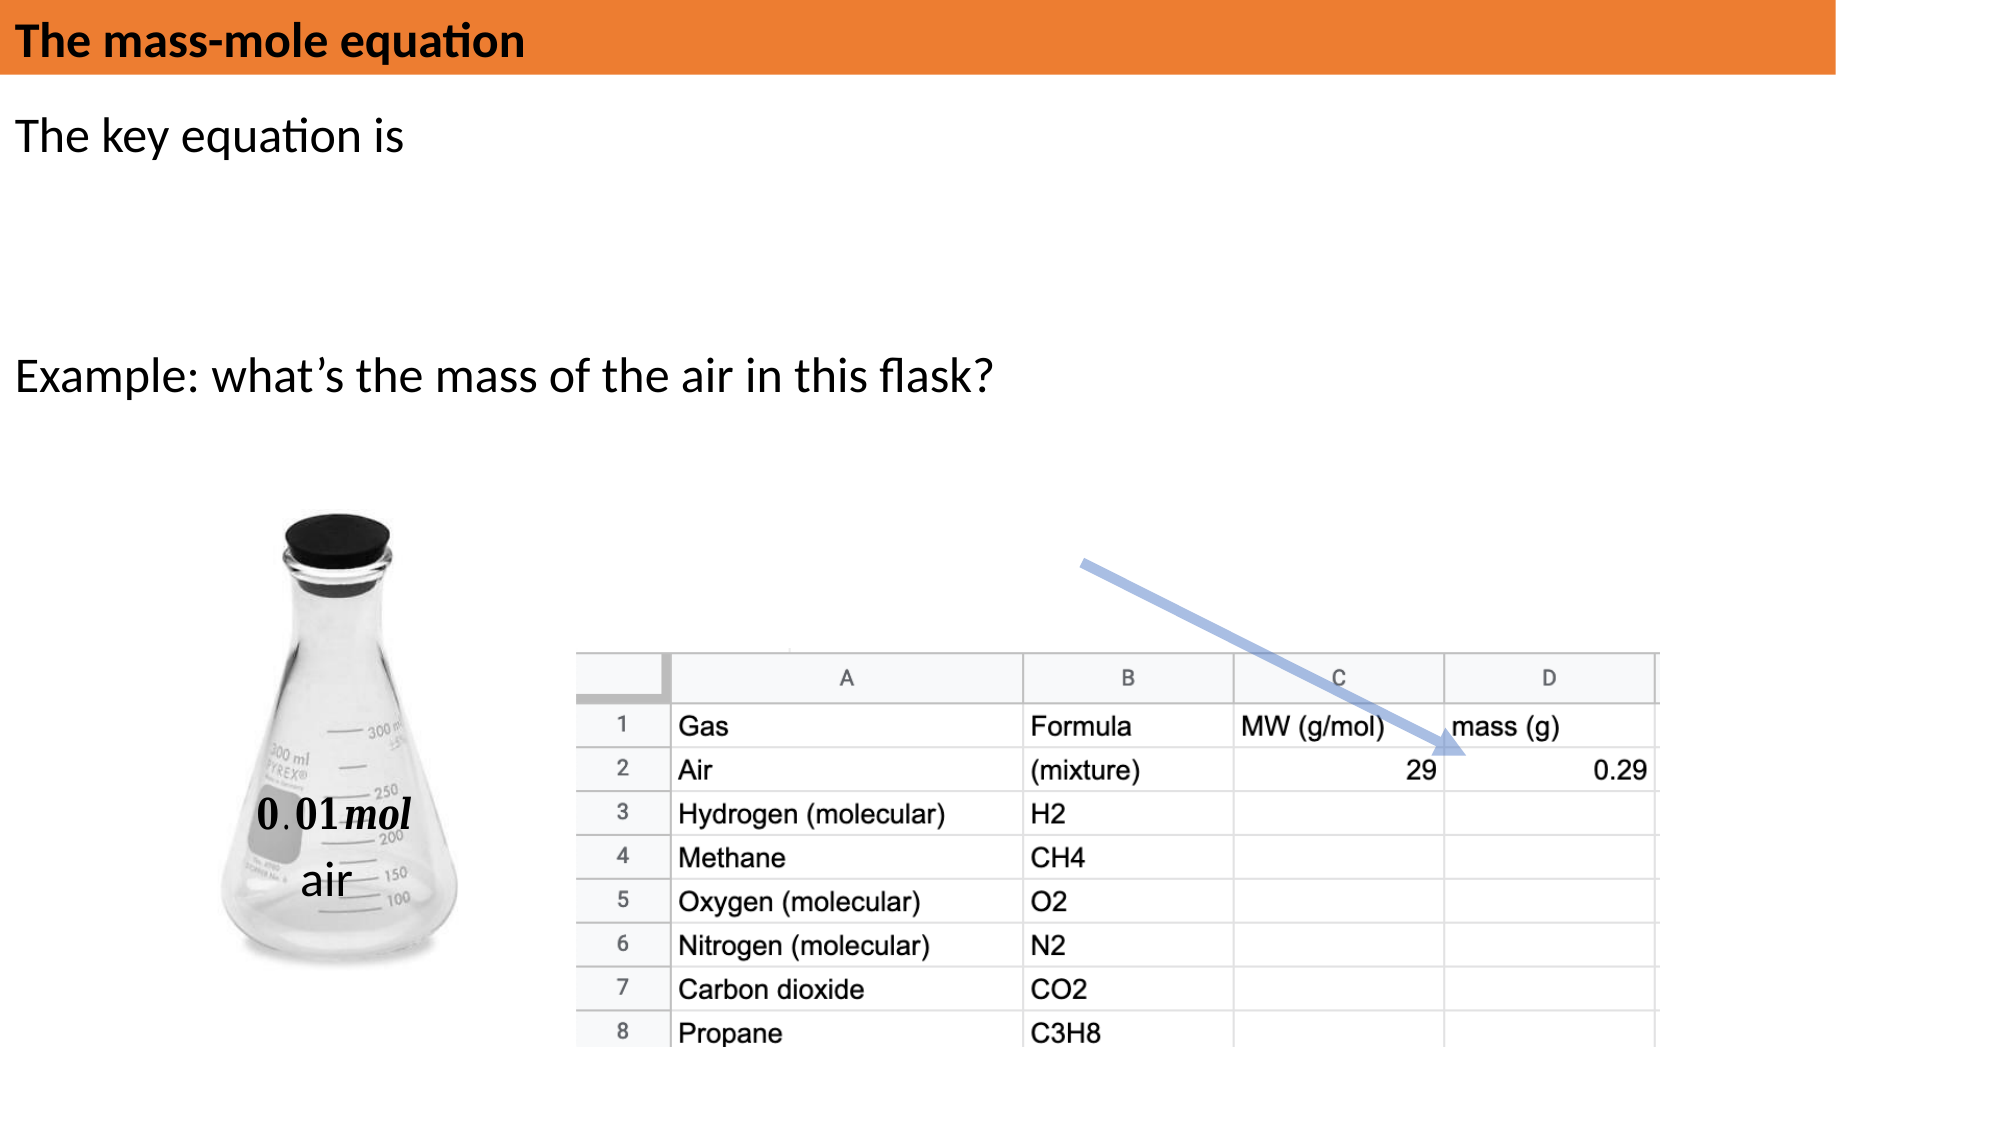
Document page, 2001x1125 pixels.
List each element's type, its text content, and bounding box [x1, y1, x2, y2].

text_box The mass-mole equation [0, 0, 1836, 75]
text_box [1081, 562, 1467, 756]
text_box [106, 509, 569, 971]
picture [575, 648, 1660, 1047]
